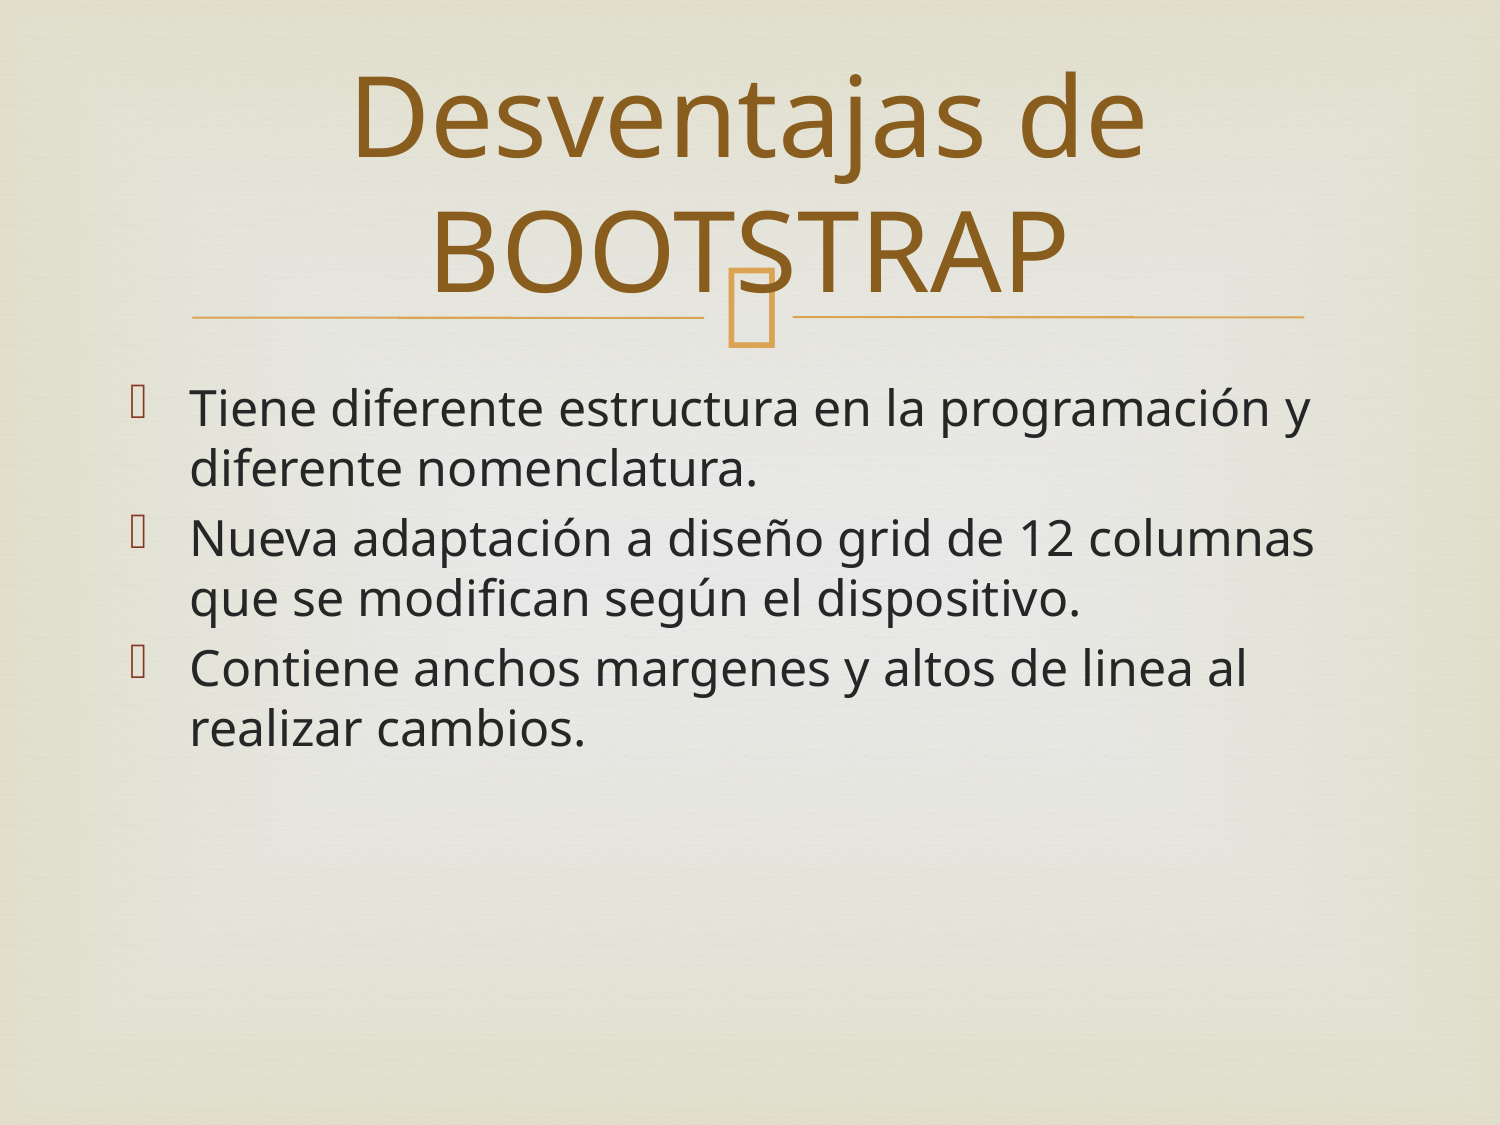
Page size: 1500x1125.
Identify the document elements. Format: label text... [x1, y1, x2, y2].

title Desventajas de BOOTSTRAP [112, 93, 1386, 267]
list Tiene diferente estructura en la programación y diferente nomenclatura. Nueva adaptación a diseño grid de 12 columnas que se modifican según el dispositivo. Contiene anchos margenes y altos de linea al realizar cambios. [114, 368, 1386, 1005]
